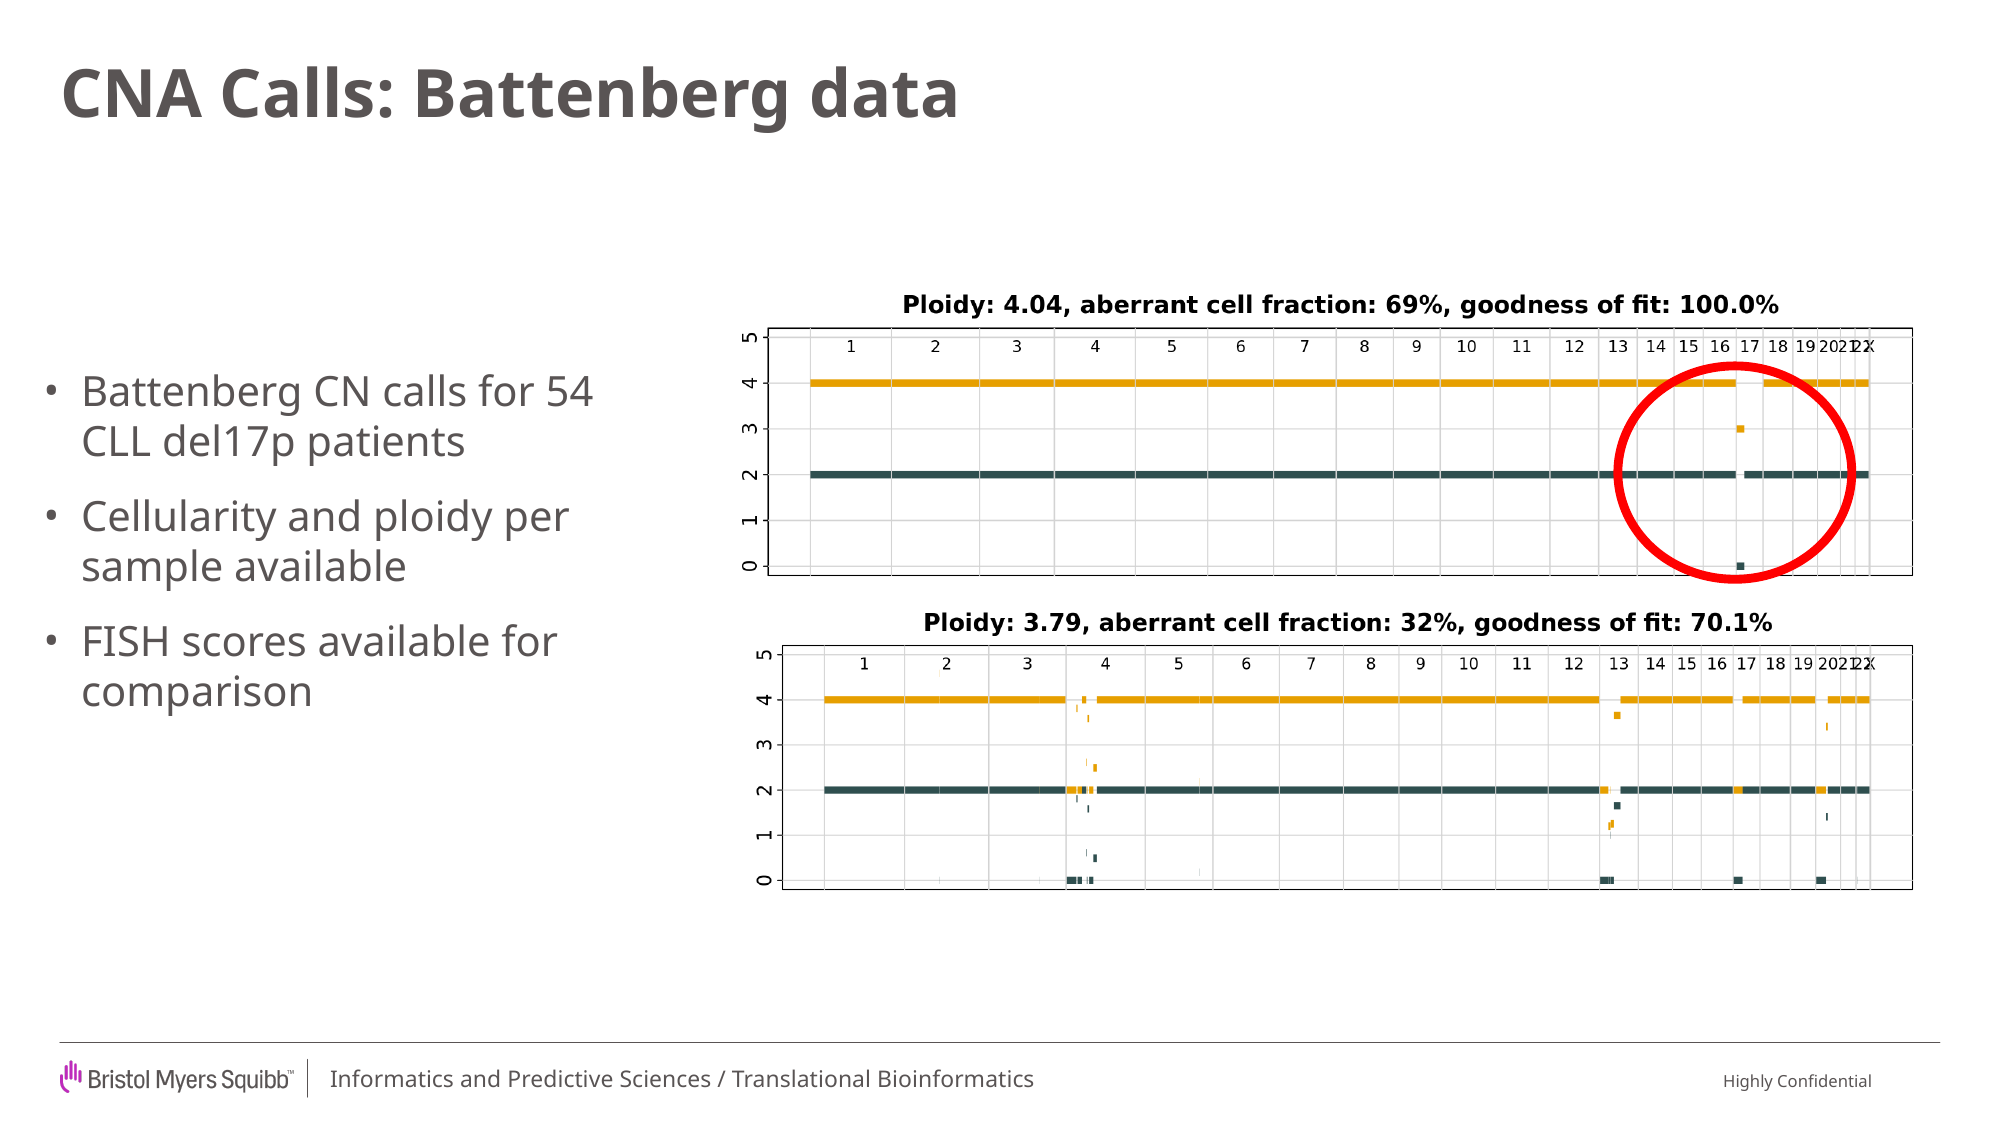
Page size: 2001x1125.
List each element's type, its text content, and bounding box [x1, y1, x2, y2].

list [719, 279, 1917, 580]
list Battenberg CN calls for 54 CLL del17p patients Cellularity and ploidy per sample available FISH scores available for comparison [43, 364, 638, 795]
title CNA Calls: Battenberg data [60, 60, 1940, 210]
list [734, 597, 1917, 894]
